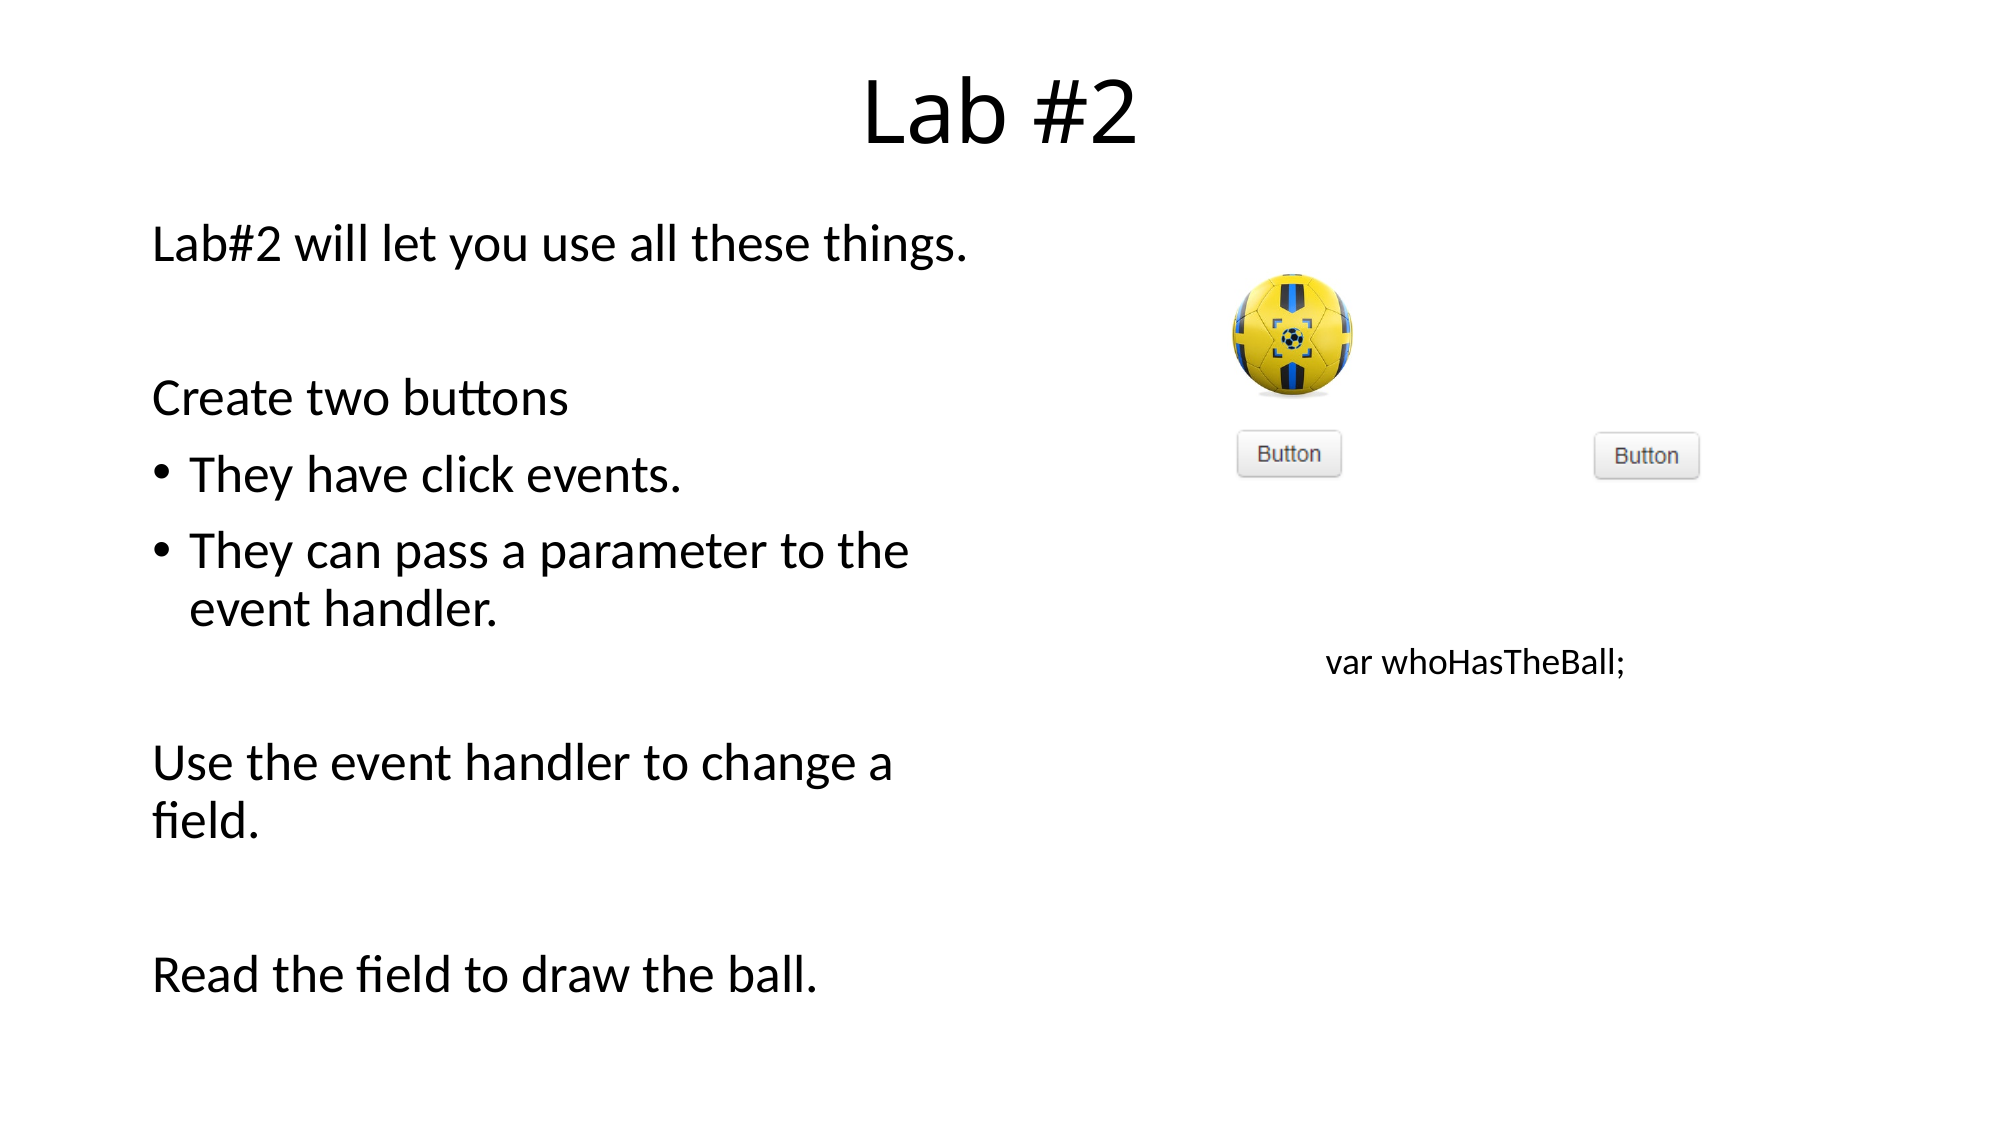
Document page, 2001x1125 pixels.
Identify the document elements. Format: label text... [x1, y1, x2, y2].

picture [1234, 427, 1348, 481]
list Lab#2 will let you use all these things. Create two buttons They have click events. They can pass a parameter to the event handler. Use the event handler to change a field. Read the field to draw the ball. [137, 207, 1000, 1014]
title Lab #2 [137, 59, 1863, 170]
picture [1591, 429, 1705, 483]
picture [1227, 271, 1354, 400]
text_box var whoHasTheBall; [1310, 629, 1644, 690]
